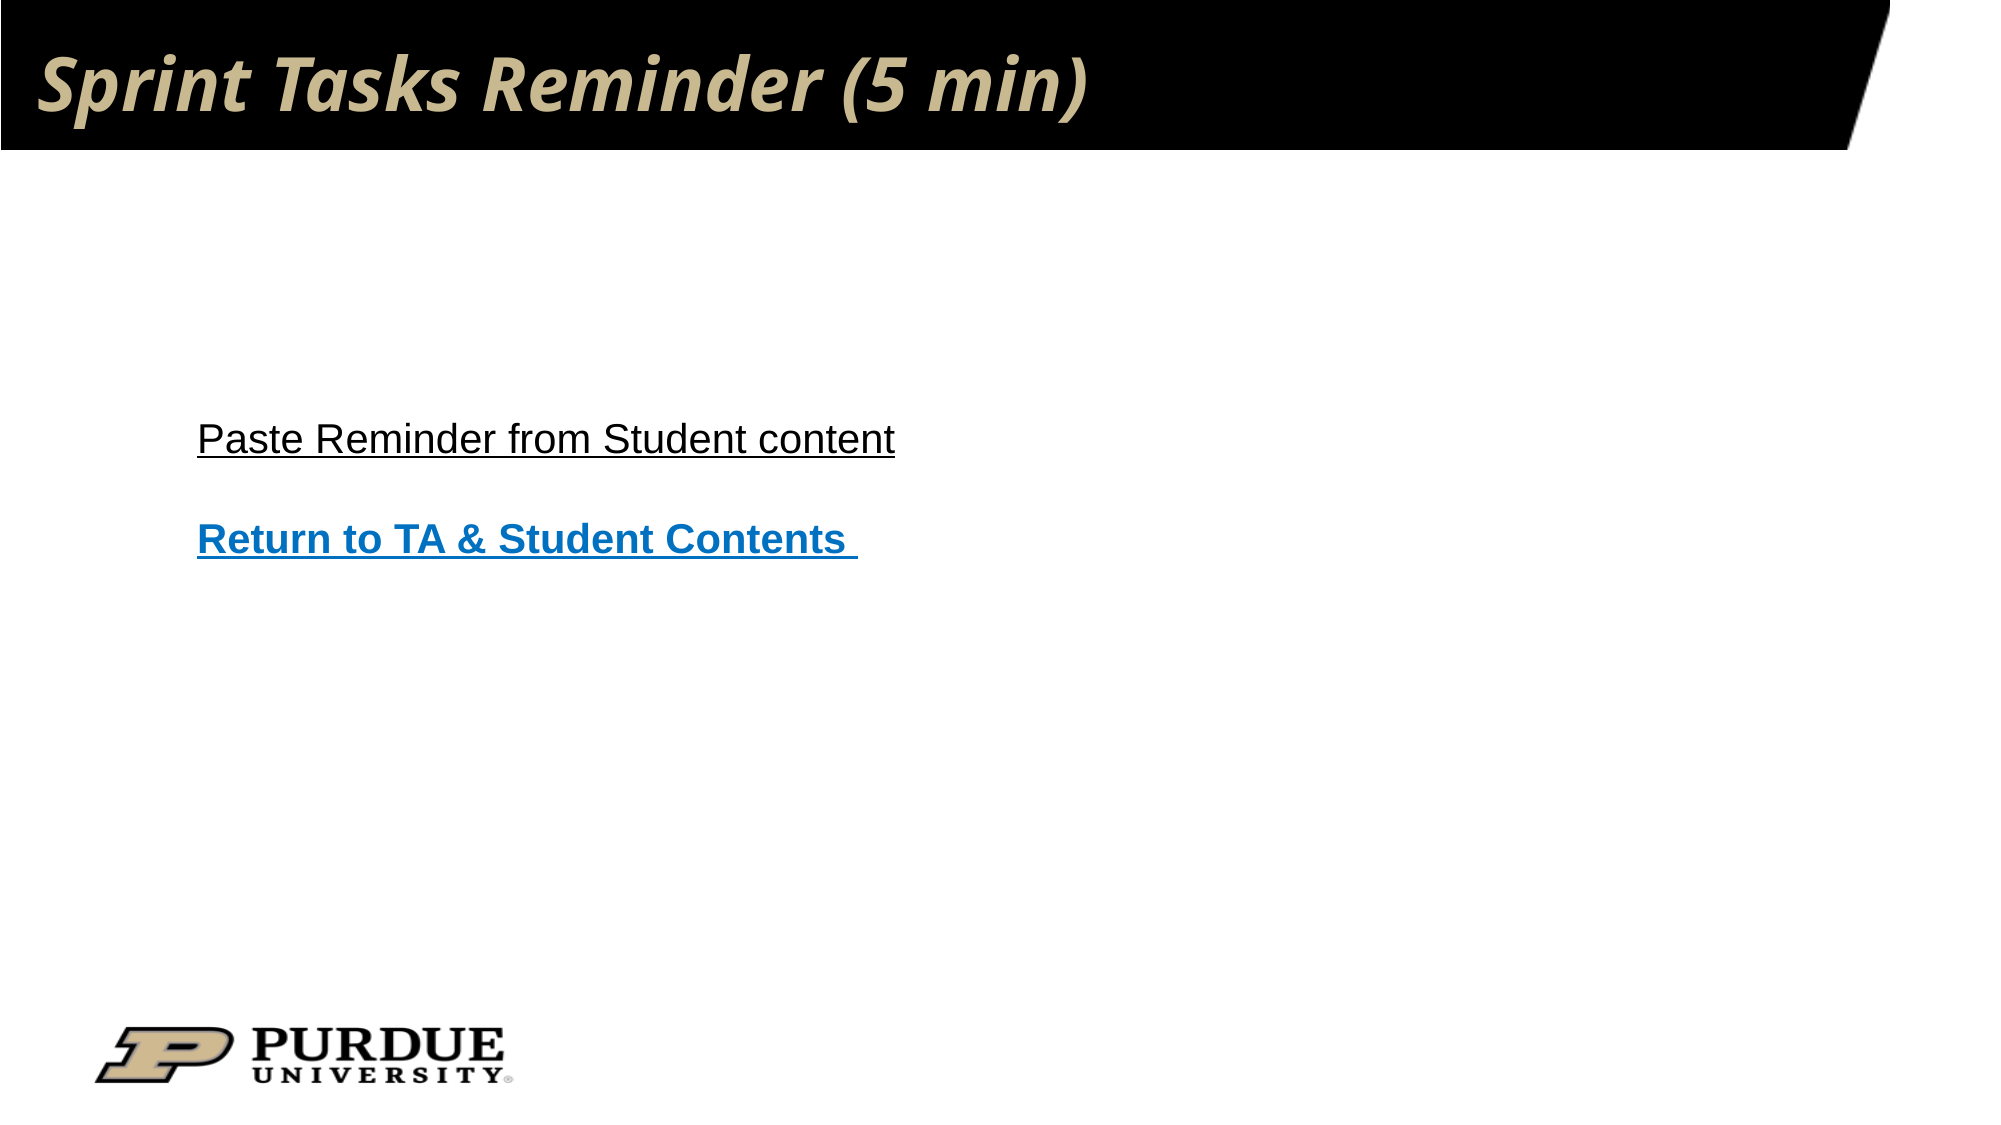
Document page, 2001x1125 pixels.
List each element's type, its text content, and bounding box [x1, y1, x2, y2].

picture [94, 1024, 527, 1087]
list Paste Reminder from Student content Return to TA & Student Contents [197, 412, 1767, 972]
title Sprint Tasks Reminder (5 min) [34, 43, 1781, 131]
